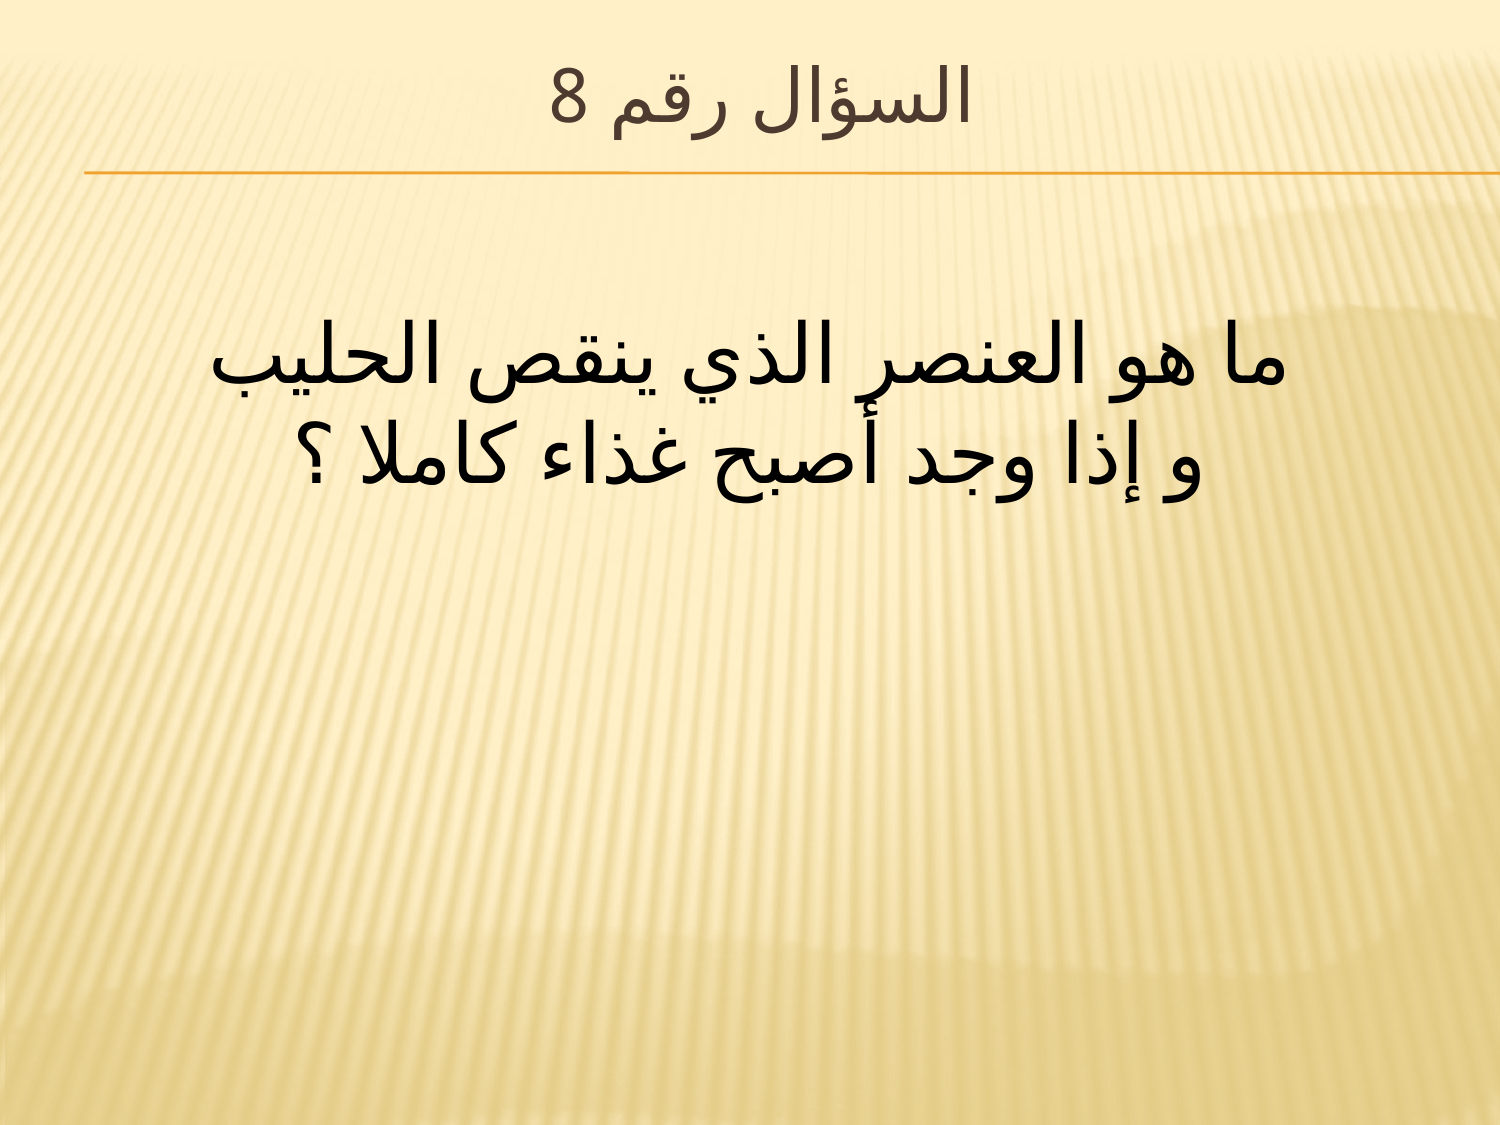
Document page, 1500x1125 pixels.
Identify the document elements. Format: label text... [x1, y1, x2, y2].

text_box ما هو العنصر الذي ينقص الحليب و إذا وجد أصبح غذاء كاملا ؟ [188, 292, 1311, 508]
title السؤال رقم 8 [49, 23, 1475, 162]
